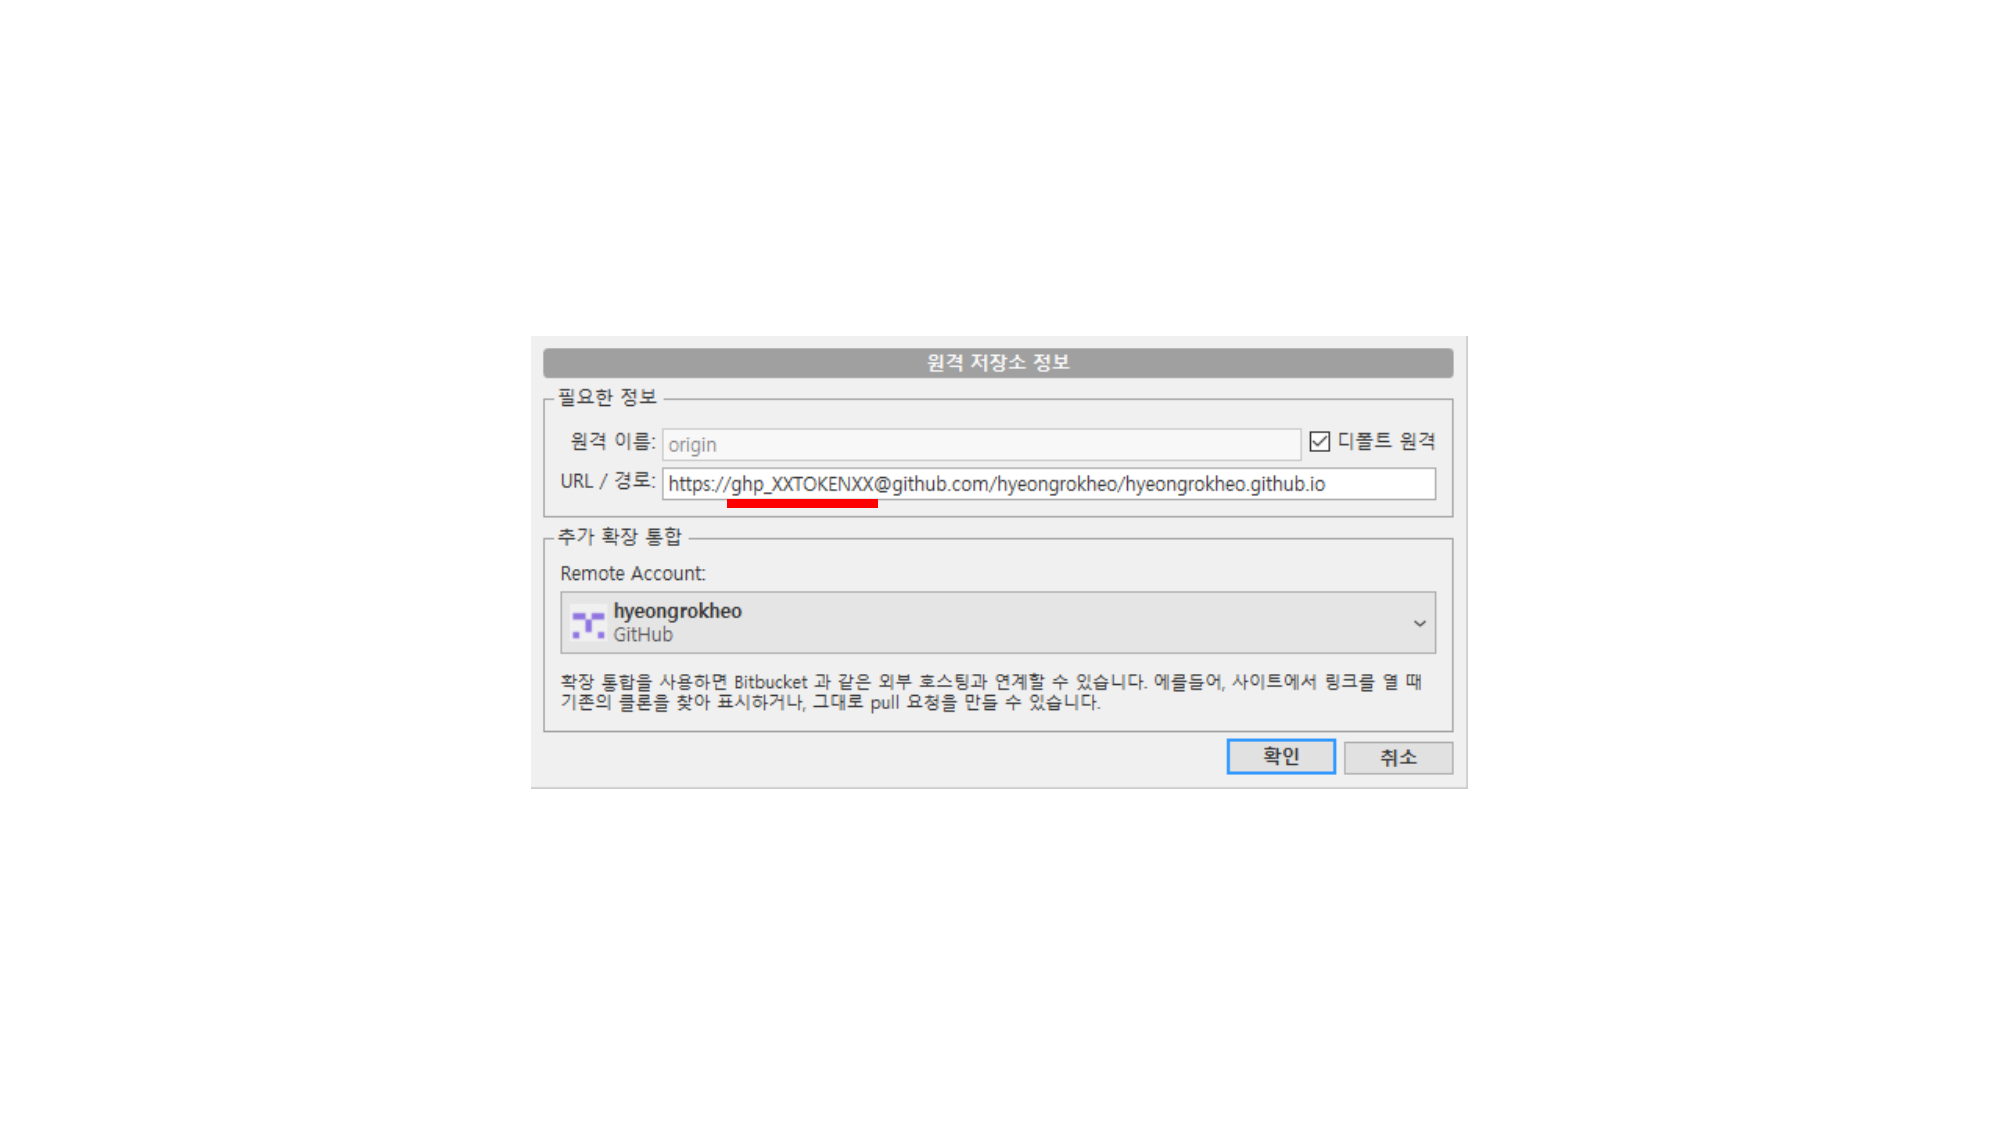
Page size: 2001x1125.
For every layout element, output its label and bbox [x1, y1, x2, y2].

text_box [531, 336, 1469, 789]
